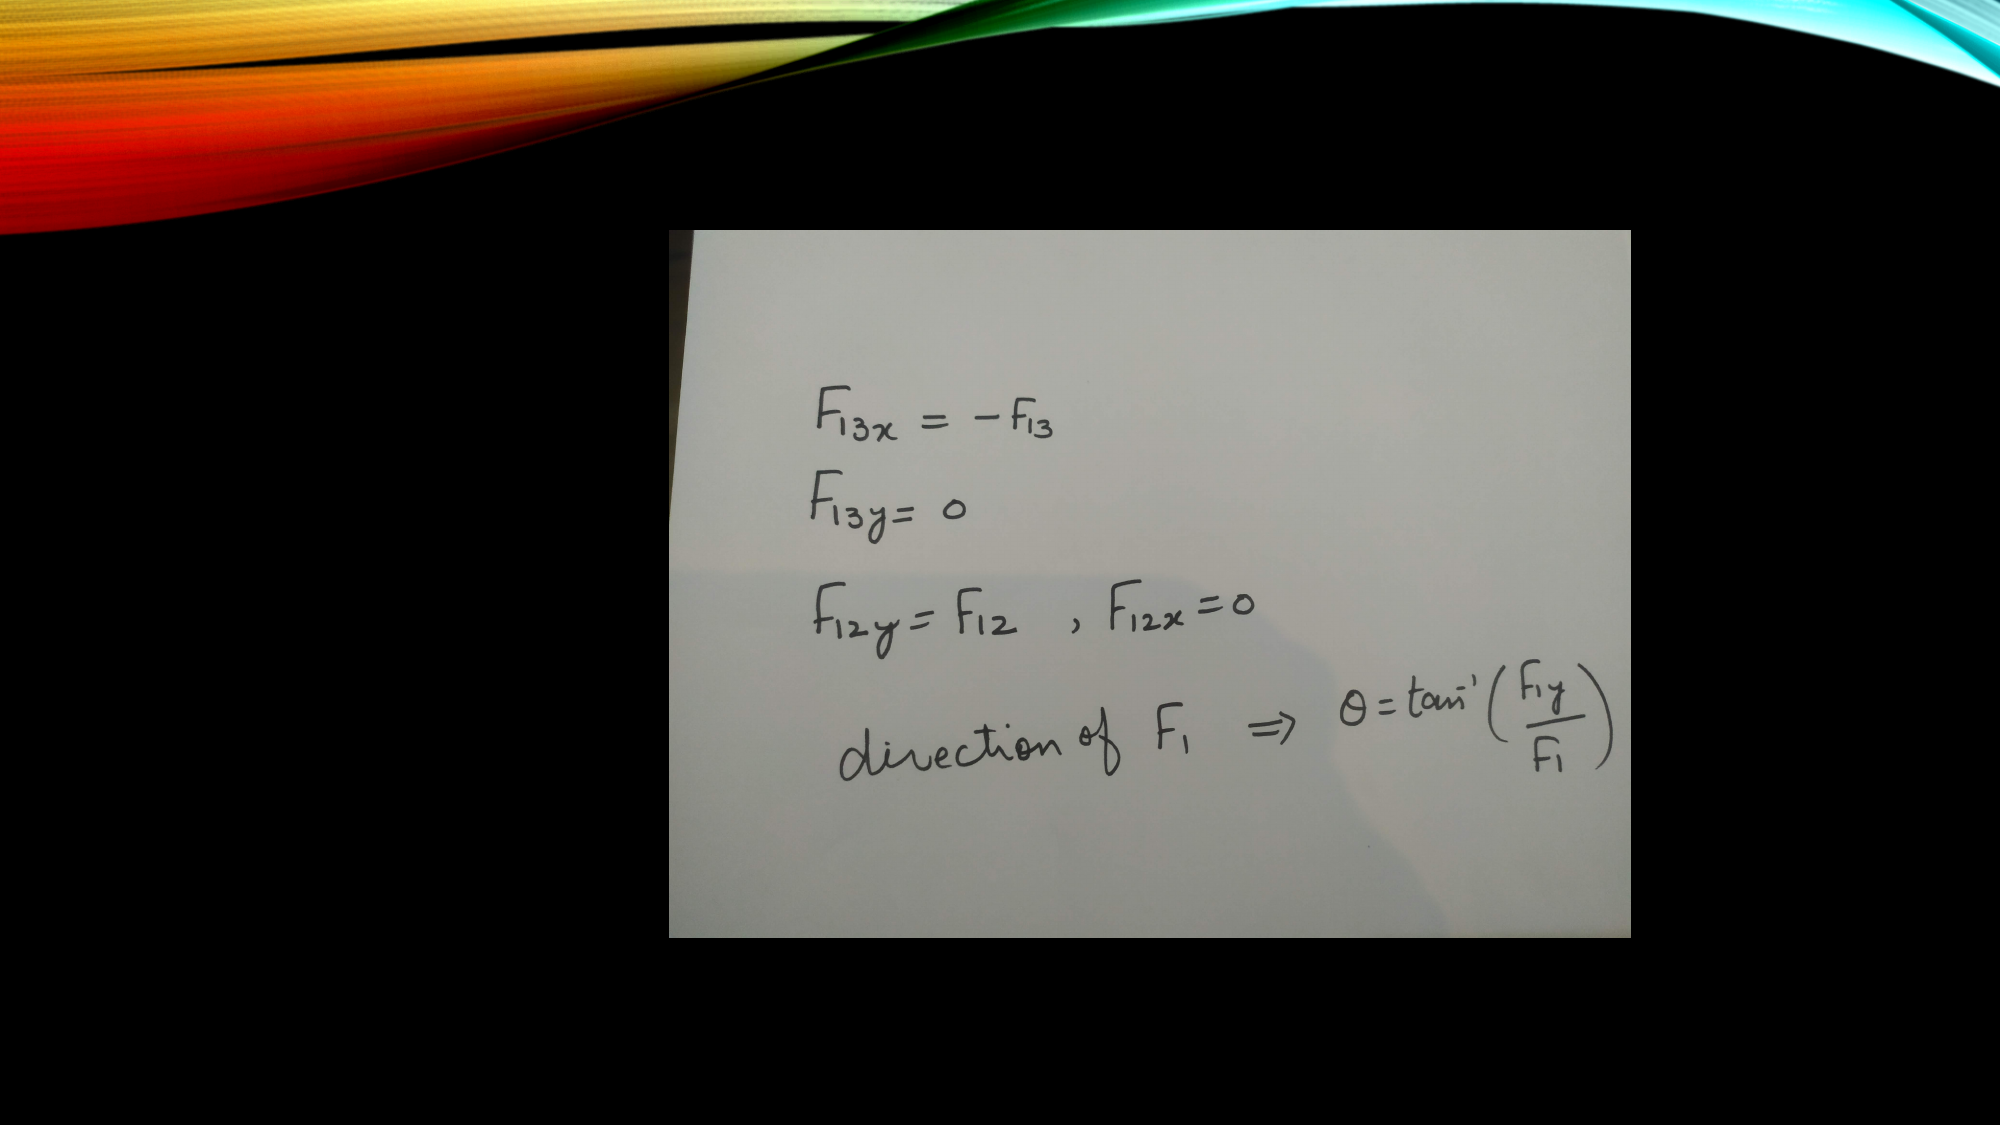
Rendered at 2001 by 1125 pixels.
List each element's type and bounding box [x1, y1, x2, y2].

picture [0, 0, 2000, 237]
list [669, 230, 1631, 938]
